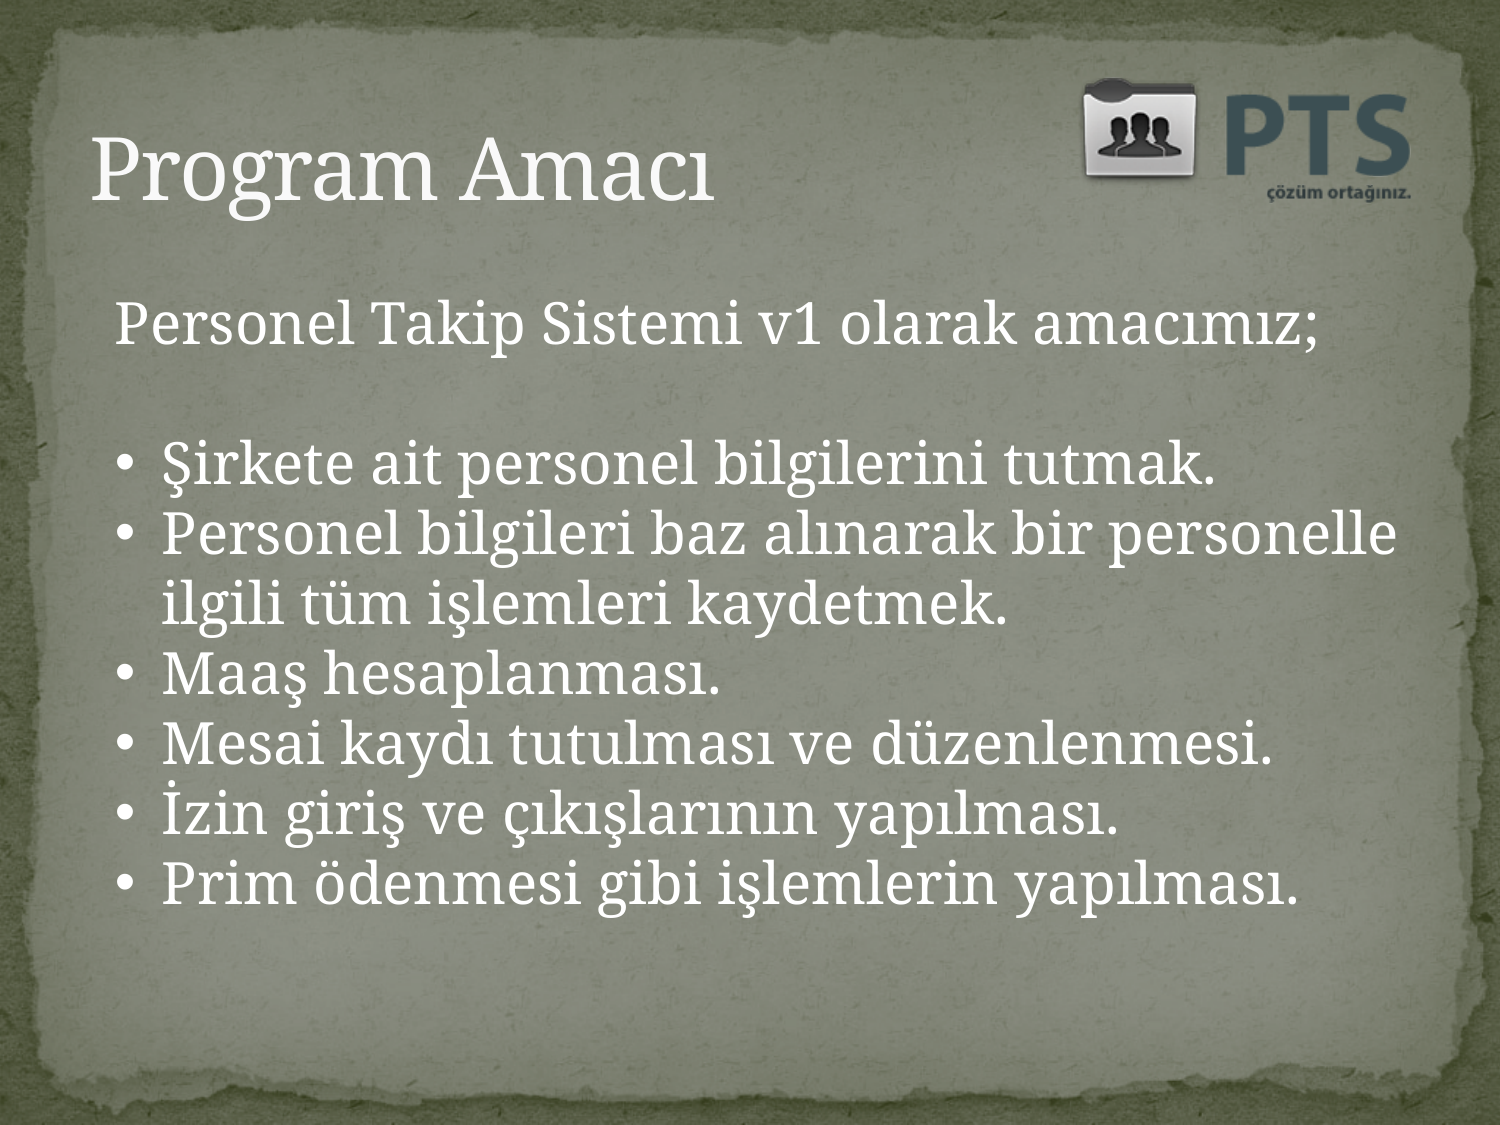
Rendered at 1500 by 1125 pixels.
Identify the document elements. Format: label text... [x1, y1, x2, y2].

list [1058, 56, 1447, 212]
text_box Personel Takip Sistemi v1 olarak amacımız; Şirkete ait personel bilgilerini tutmak. Personel bilgileri baz alınarak bir personelle ilgili tüm işlemleri kaydetmek. Maaş hesaplanması. Mesai kaydı tutulması ve düzenlenmesi. İzin giriş ve çıkışlarının yapılması. Prim ödenmesi gibi işlemlerin yapılması. [100, 278, 1424, 924]
title Program Amacı [74, 24, 1425, 225]
